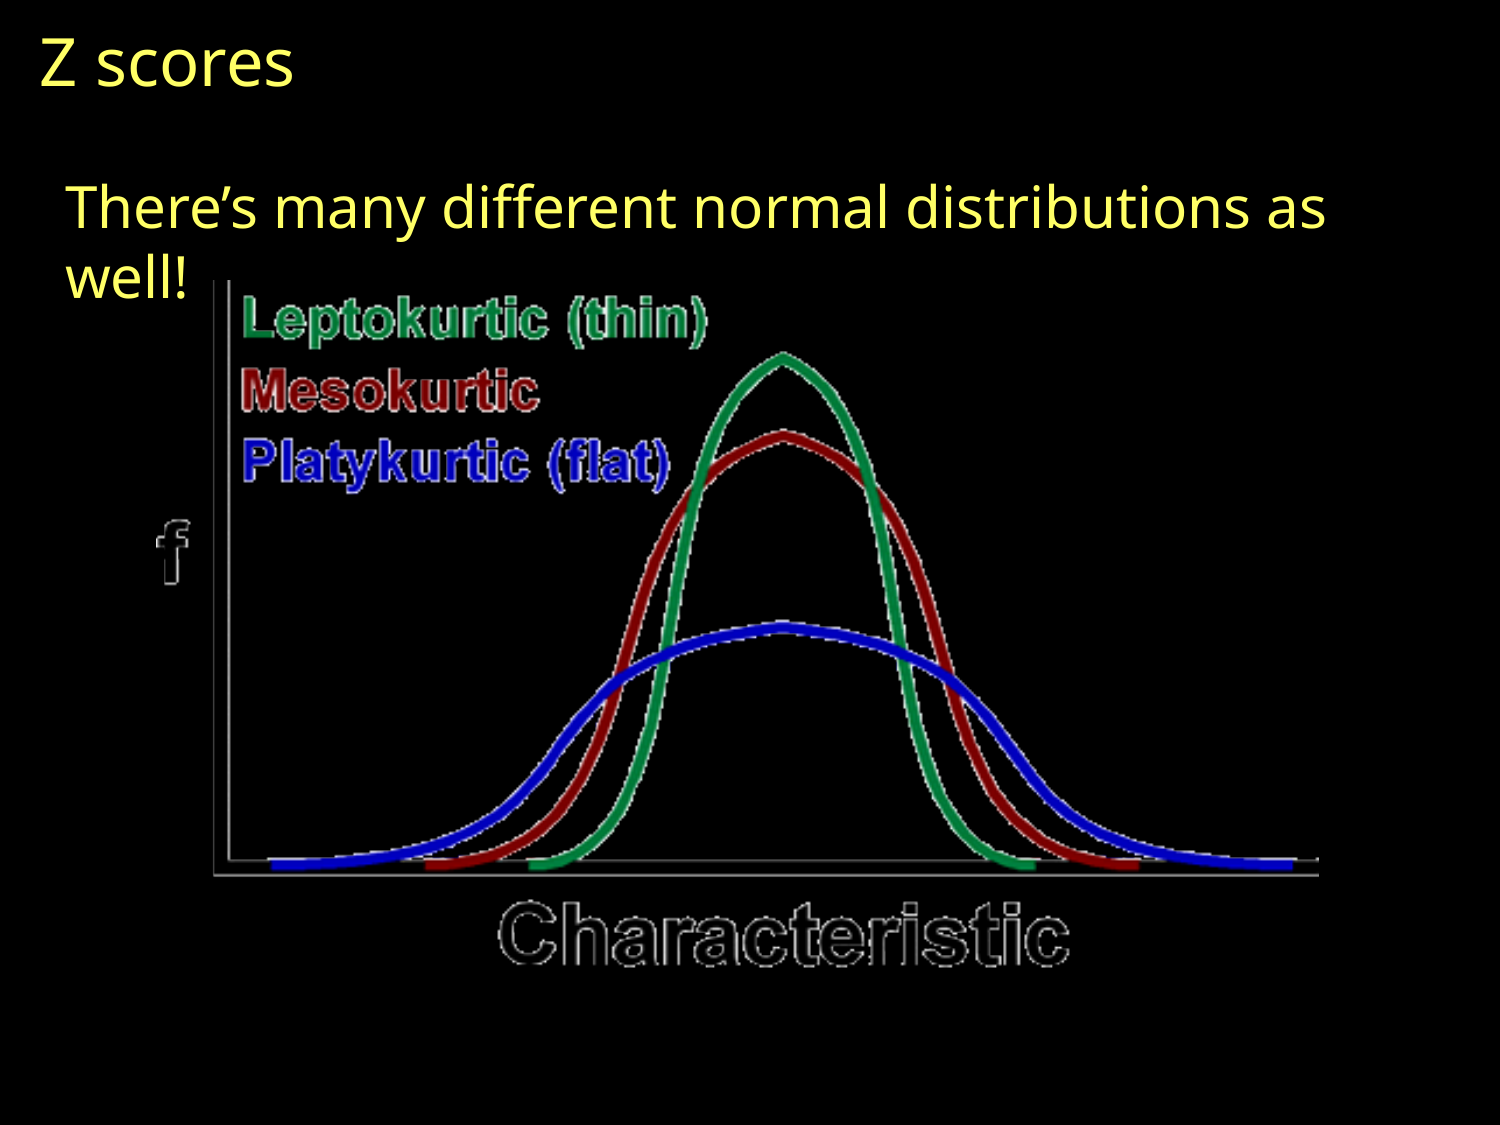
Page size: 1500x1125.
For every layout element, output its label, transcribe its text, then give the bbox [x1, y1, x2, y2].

text_box Z scores [24, 12, 1220, 109]
picture [155, 280, 1319, 990]
text_box There’s many different normal distributions as well! [50, 162, 1450, 860]
